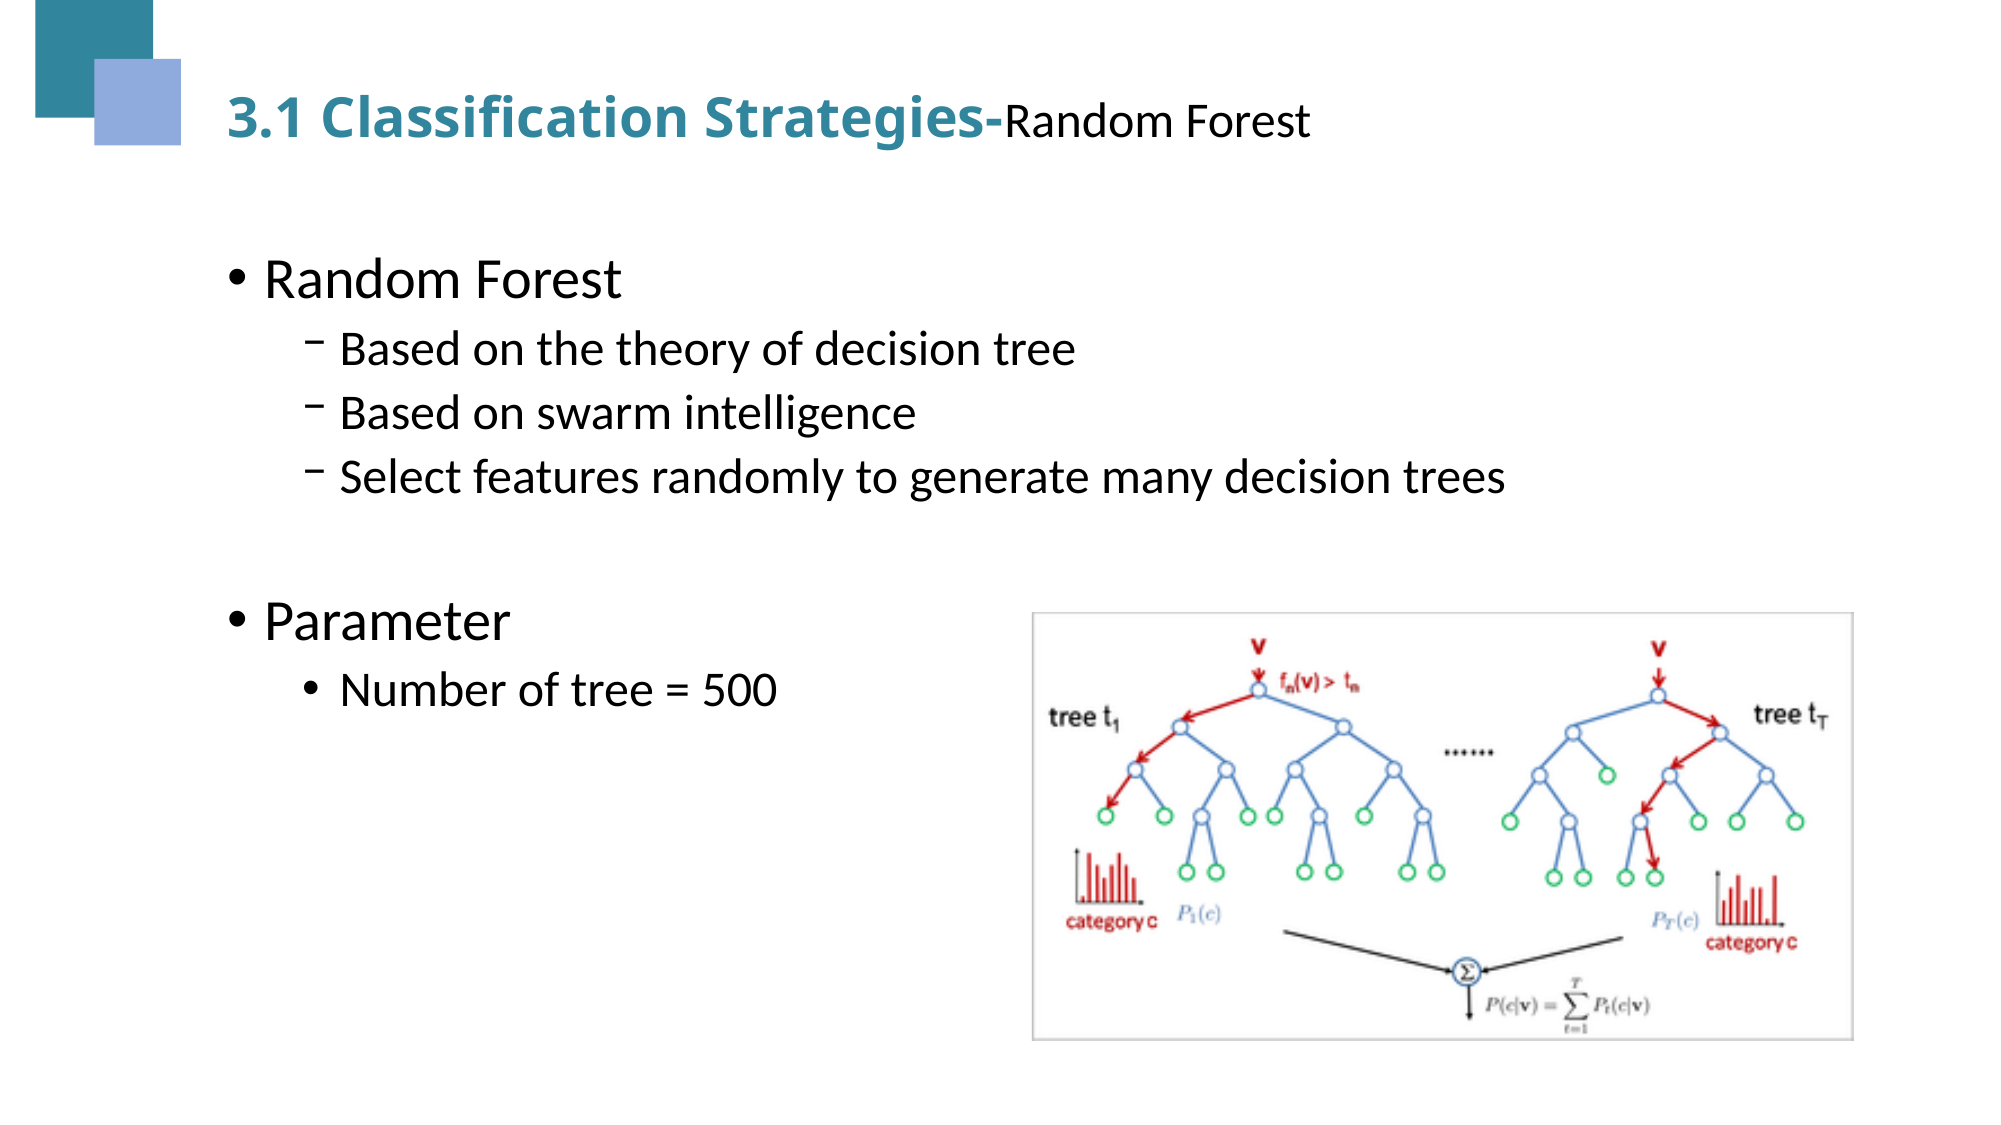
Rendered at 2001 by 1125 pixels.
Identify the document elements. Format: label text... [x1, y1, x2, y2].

picture [1030, 612, 1854, 1041]
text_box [35, 0, 181, 146]
text_box 3.1 Classification Strategies-Random Forest [212, 74, 1705, 156]
text_box Random Forest Based on the theory of decision tree Based on swarm intelligence Select features randomly to generate many decision trees Parameter Number of tree = 500 [212, 241, 1563, 984]
